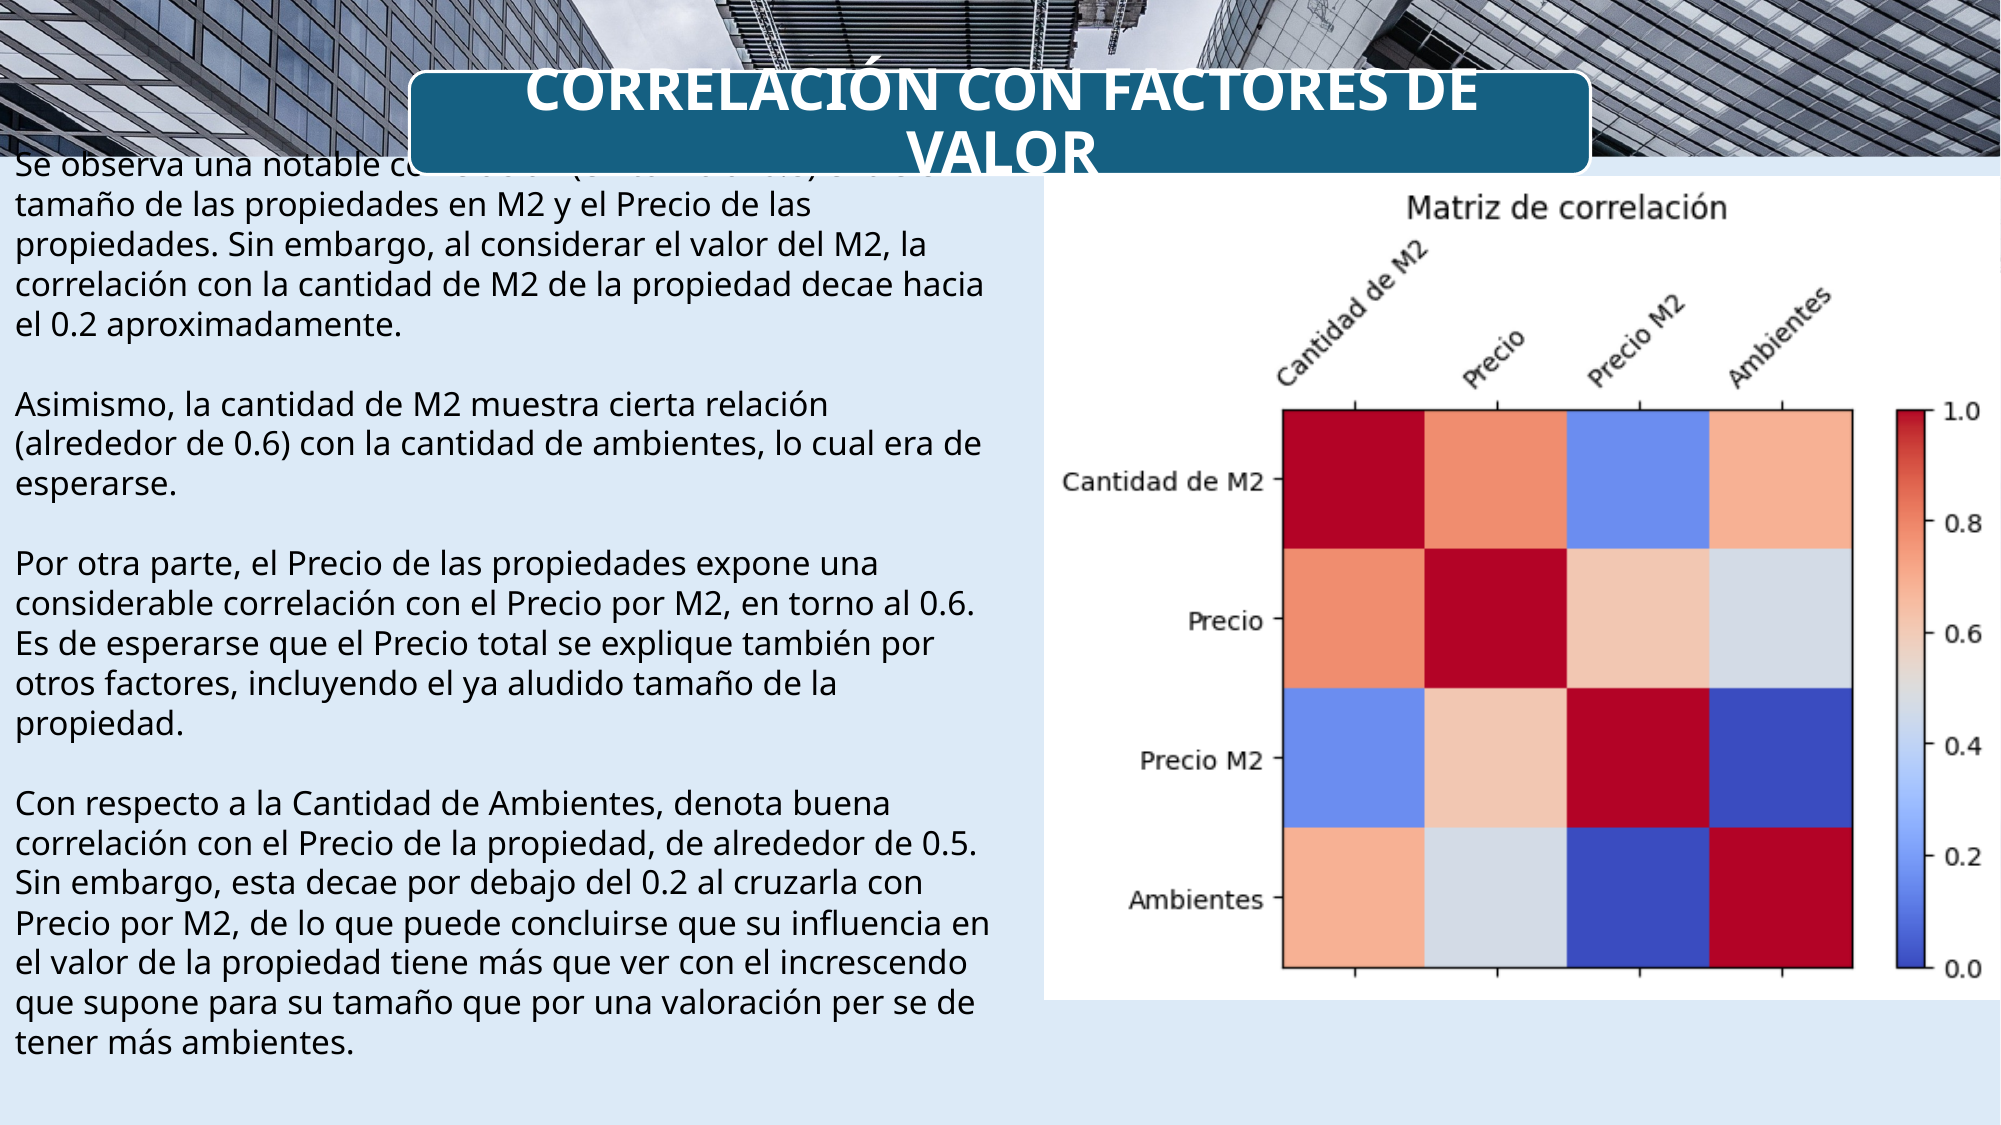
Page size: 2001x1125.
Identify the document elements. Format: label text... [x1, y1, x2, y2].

picture [0, 0, 2001, 1125]
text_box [408, 61, 1591, 184]
text_box Se observa una notable correlación (en torno al 0.8) entre el tamaño de las propiedades en M2 y el Precio de las propiedades. Sin embargo, al considerar el valor del M2, la correlación con la cantidad de M2 de la propiedad decae hacia el 0.2 aproximadamente. Asimismo, la cantidad de M2 muestra cierta relación (alrededor de 0.6) con la cantidad de ambientes, lo cual era de esperarse. Por otra parte, el Precio de las propiedades expone una considerable correlación con el Precio por M2, en torno al 0.6. Es de esperarse que el Precio total se explique también por otros factores, incluyendo el ya aludido tamaño de la propiedad. Con respecto a la Cantidad de Ambientes, denota buena correlación con el Precio de la propiedad, de alrededor de 0.5. Sin embargo, esta decae por debajo del 0.2 al cruzarla con Precio por M2, de lo que puede concluirse que su influencia en el valor de la propiedad tiene más que ver con el increscendo que supone para su tamaño que por una valoración per se de tener más ambientes. [0, 156, 2000, 1125]
